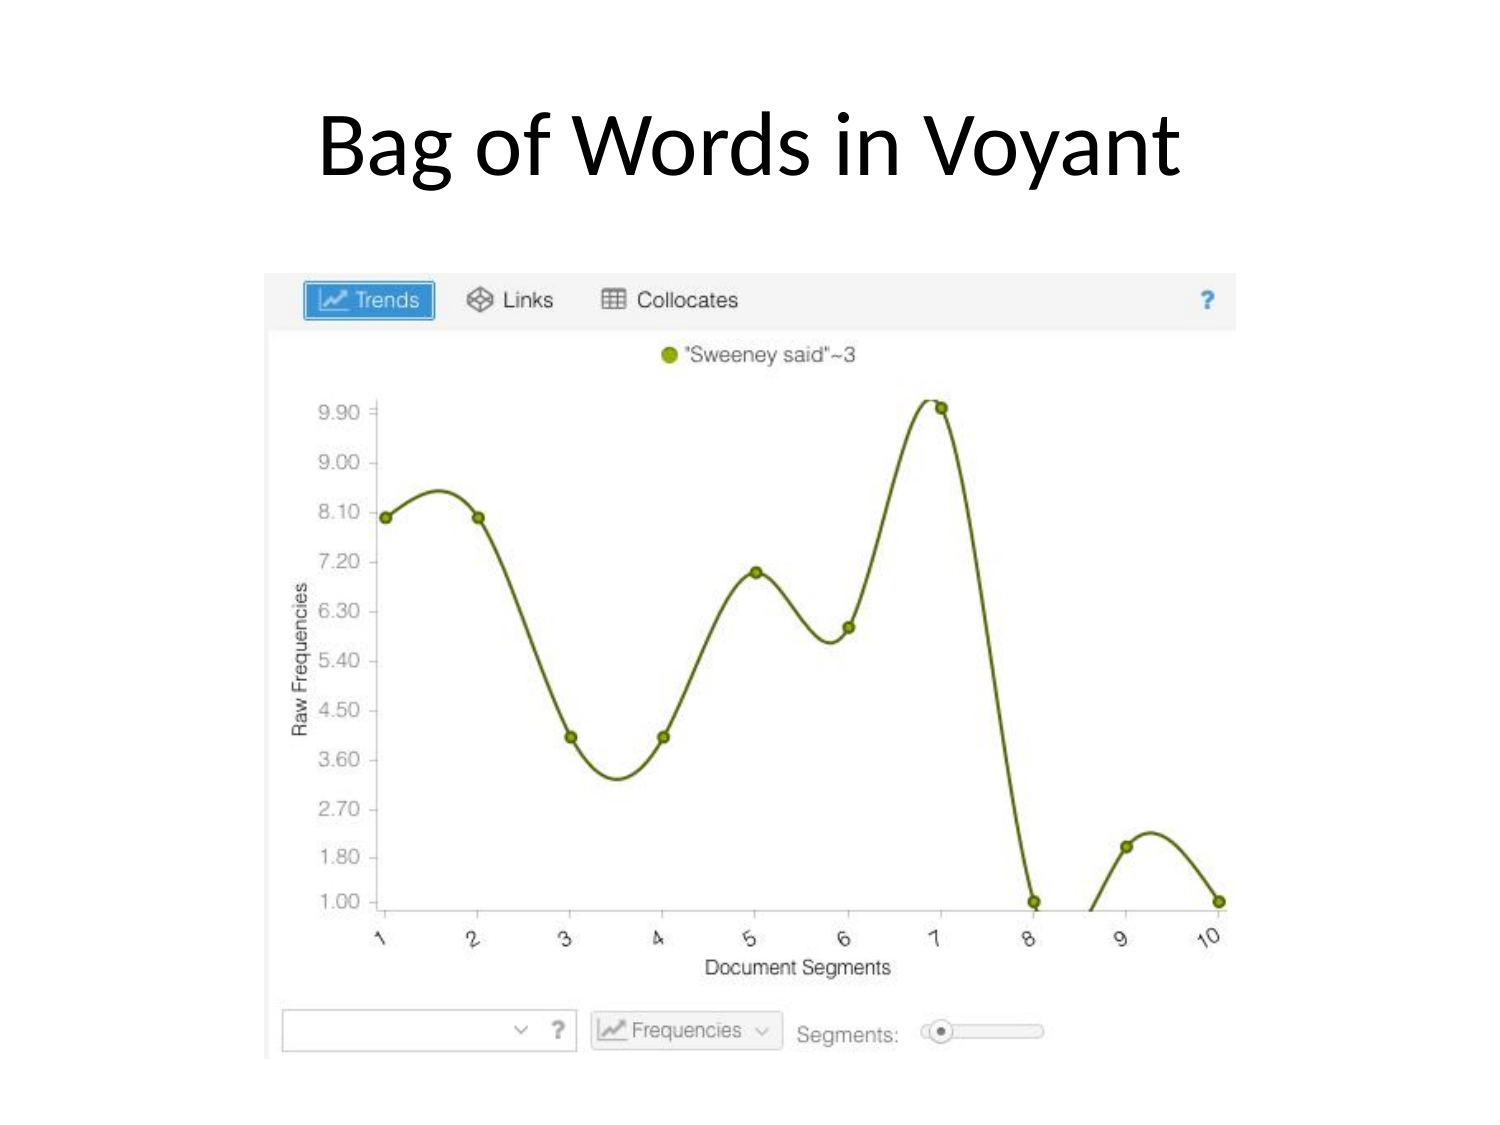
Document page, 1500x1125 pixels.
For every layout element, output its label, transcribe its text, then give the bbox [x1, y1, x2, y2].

picture [264, 273, 1236, 1059]
title Bag of Words in Voyant [75, 45, 1425, 233]
